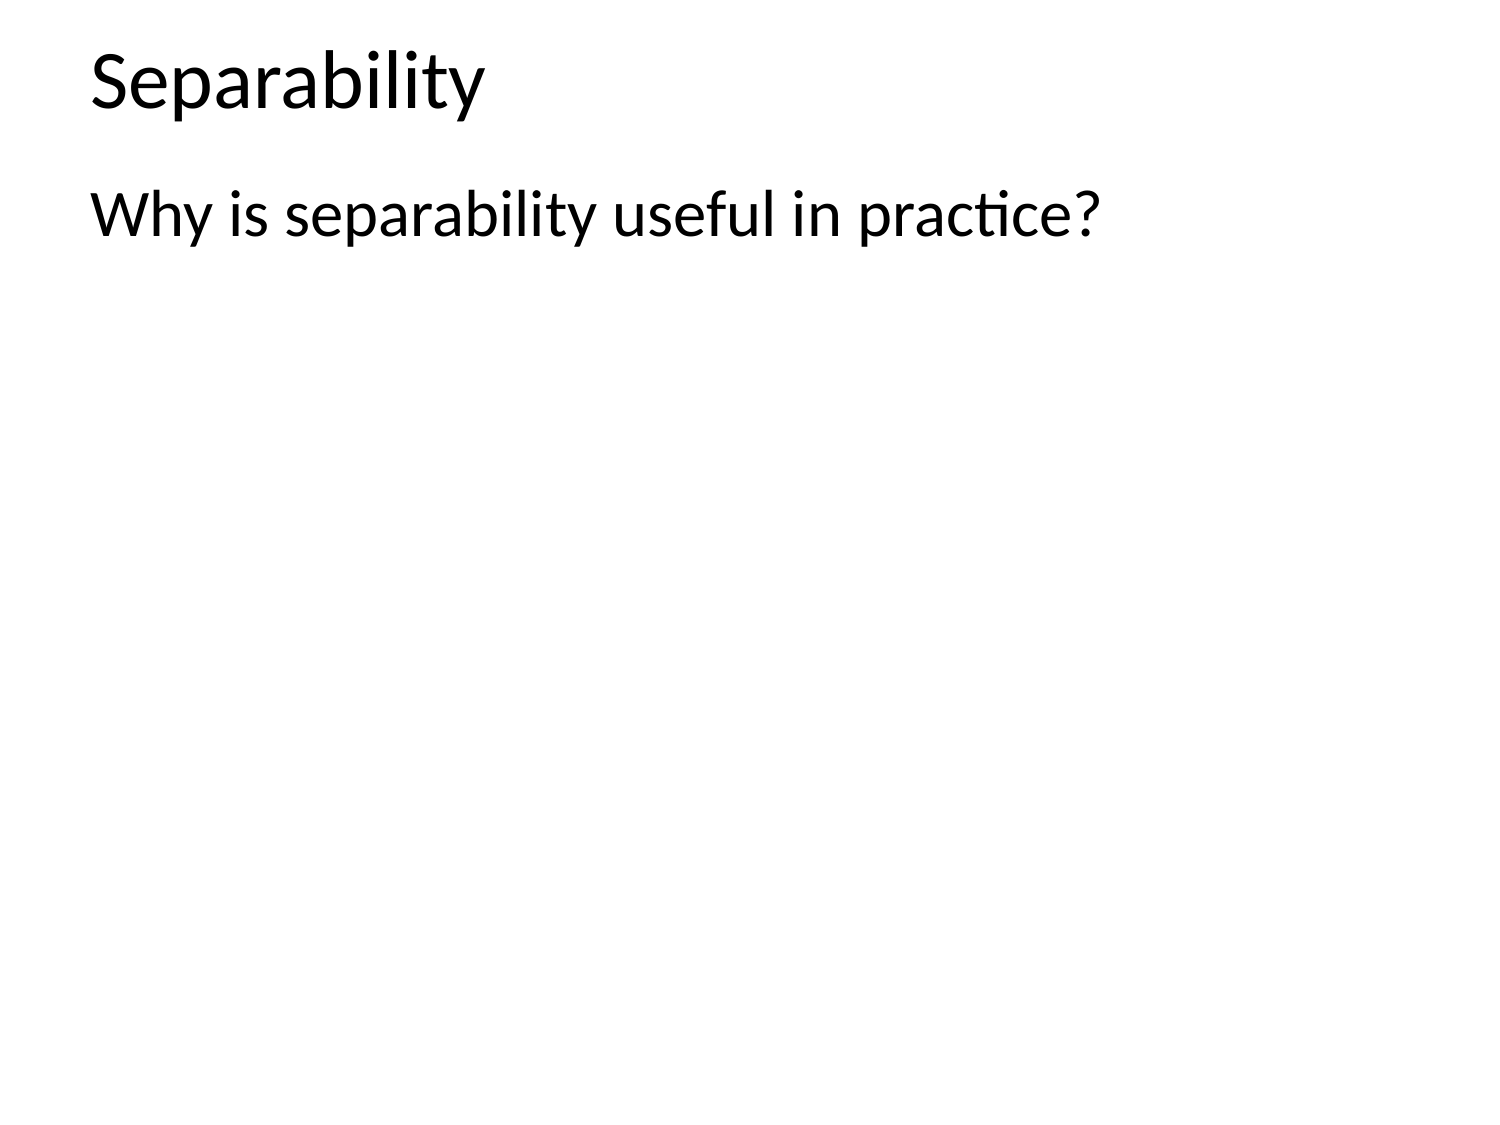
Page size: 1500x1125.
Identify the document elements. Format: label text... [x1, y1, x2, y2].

title Separability [75, 0, 1425, 150]
list Why is separability useful in practice? [75, 162, 1425, 1005]
